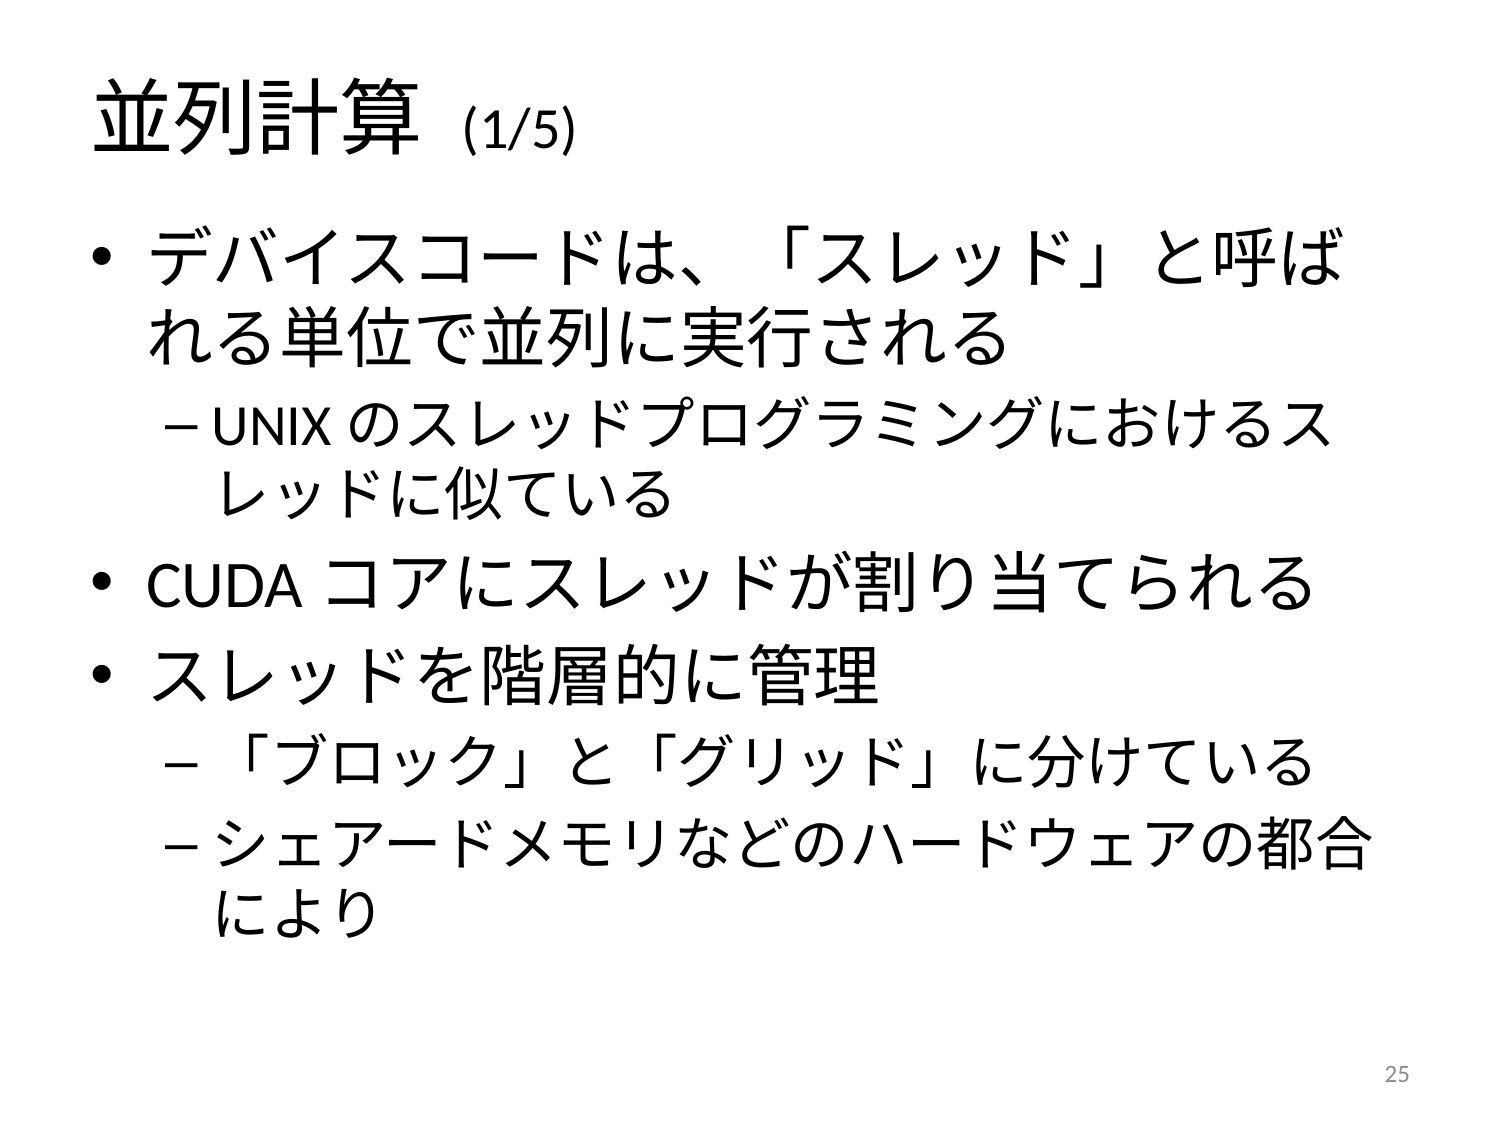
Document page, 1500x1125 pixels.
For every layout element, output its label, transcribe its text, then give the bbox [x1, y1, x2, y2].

slide_number 24 [1074, 1042, 1425, 1103]
list デバイスコードは、「スレッド」と呼ばれる単位で並列に実行される UNIXのスレッドプログラミングにおけるスレッドに似ている CUDAコアにスレッドが割り当てられる スレッドを階層的に管理 「ブロック」と「グリッド」に分けている シェアードメモリなどのハードウェアの都合により [74, 207, 1426, 1036]
title 並列計算 (1/5) [74, 44, 1426, 185]
